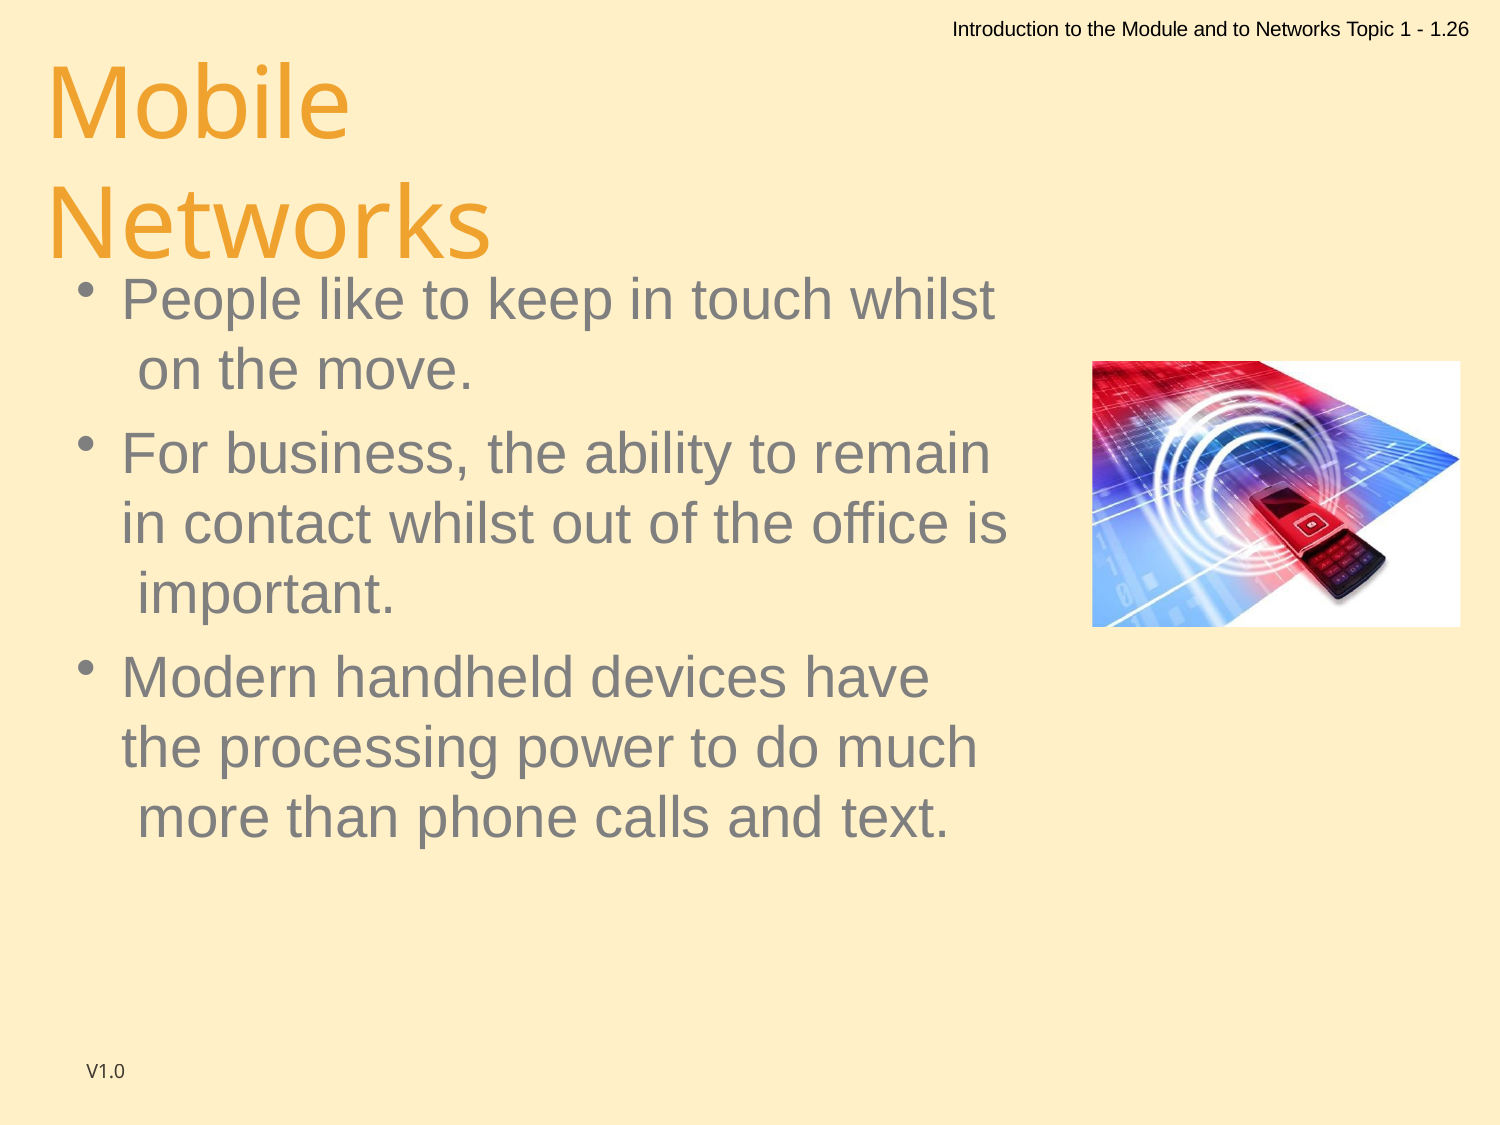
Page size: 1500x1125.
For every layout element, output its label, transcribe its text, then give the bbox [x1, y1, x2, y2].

slide_number V1.0 [84, 850, 591, 1125]
title Mobile Networks [42, 36, 725, 279]
text_box [1092, 361, 1461, 627]
text_box Introduction to the Module and to Networks Topic 1 - 1.26 [950, 13, 1488, 41]
text_box People like to keep in touch whilst on the move. For business, the ability to remain in contact whilst out of the office is important. Modern handheld devices have the processing power to do much more than phone calls and text. [74, 259, 1009, 850]
